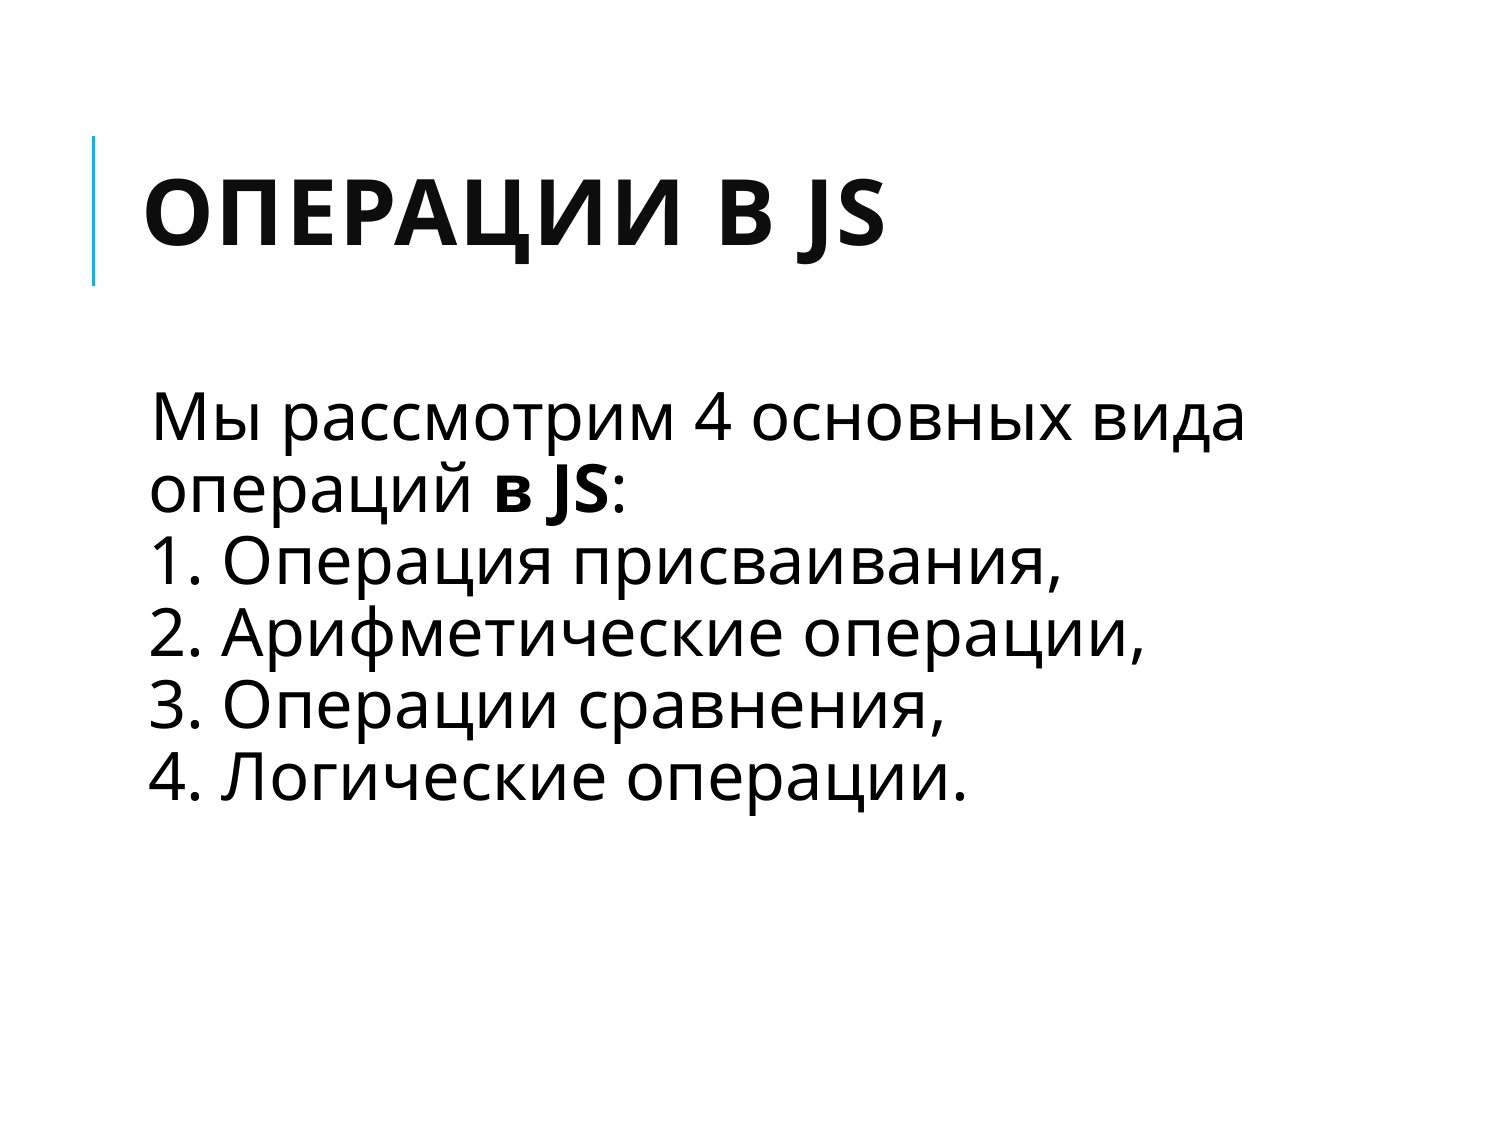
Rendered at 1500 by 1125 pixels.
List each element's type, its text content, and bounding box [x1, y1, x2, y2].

title Операции в JS [126, 96, 1322, 342]
list Мы рассмотрим 4 основных вида операций в JS: 1. Операция присваивания, 2. Арифметические операции, 3. Операции сравнения, 4. Логические операции. [126, 375, 1322, 1035]
